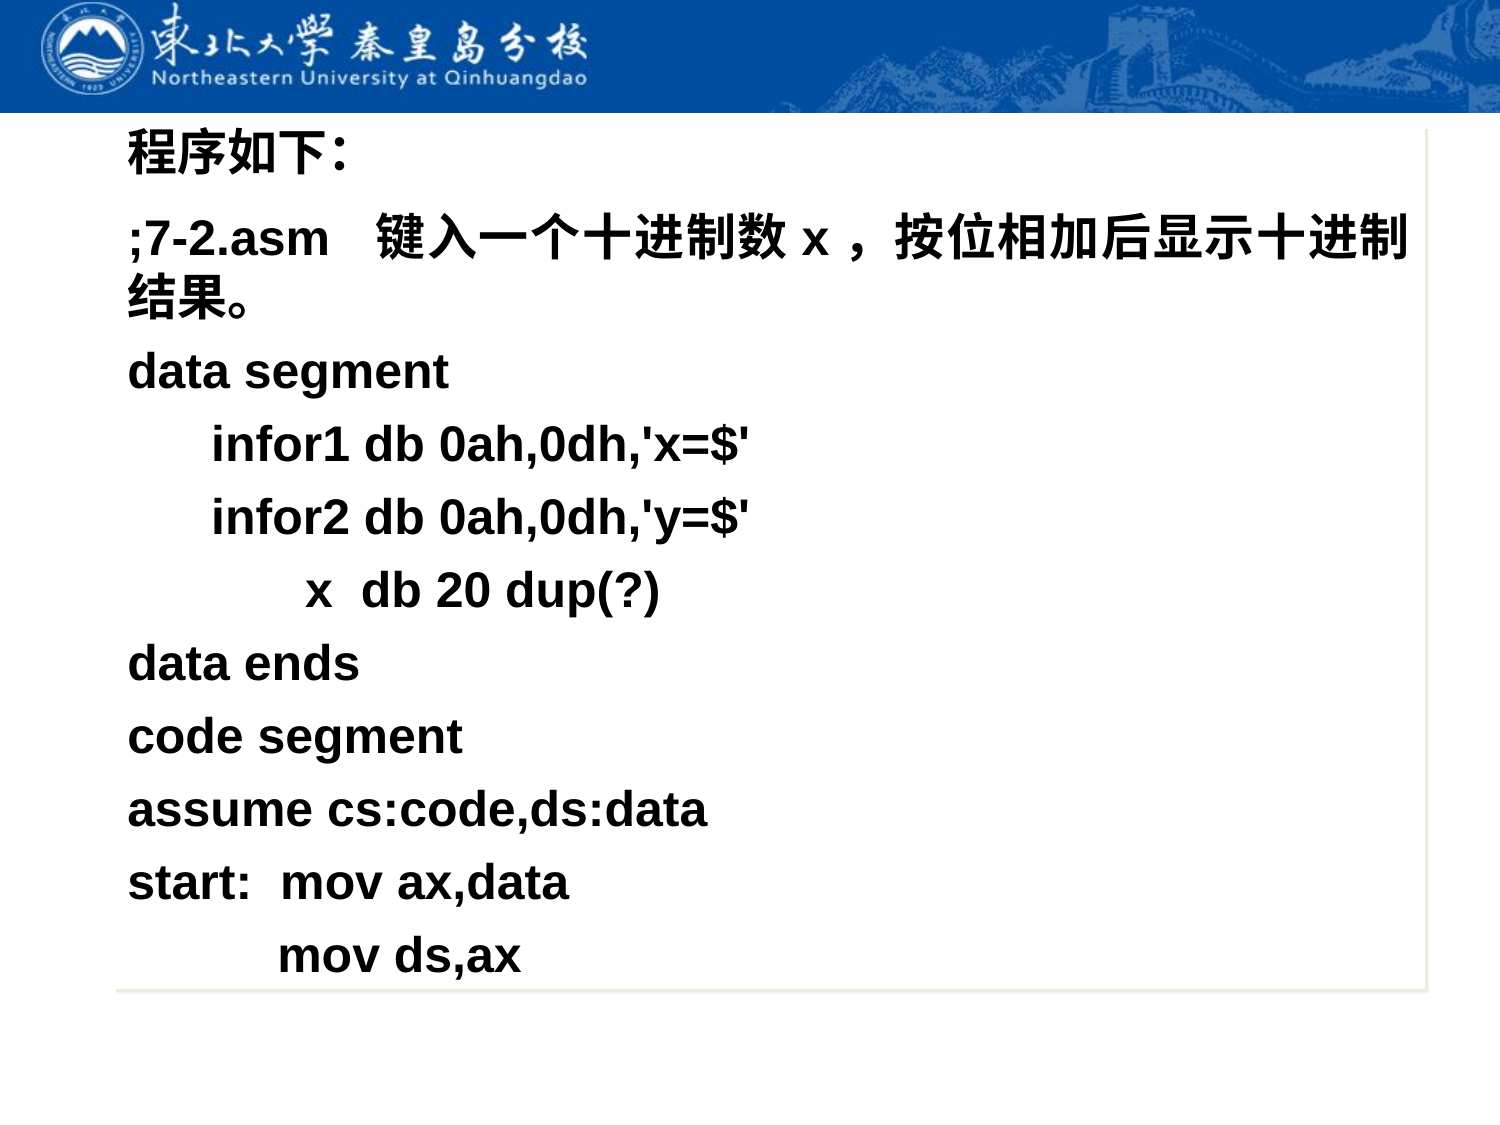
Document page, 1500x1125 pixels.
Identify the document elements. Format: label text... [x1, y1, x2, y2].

picture [0, 0, 1500, 113]
text_box 程序如下： ;7-2.asm 键入一个十进制数x，按位相加后显示十进制结果。 data segment infor1 db 0ah,0dh,'x=$' infor2 db 0ah,0dh,'y=$' x db 20 dup(?) data ends code segment assume cs:code,ds:data start: mov ax,data mov ds,ax [112, 124, 1425, 989]
